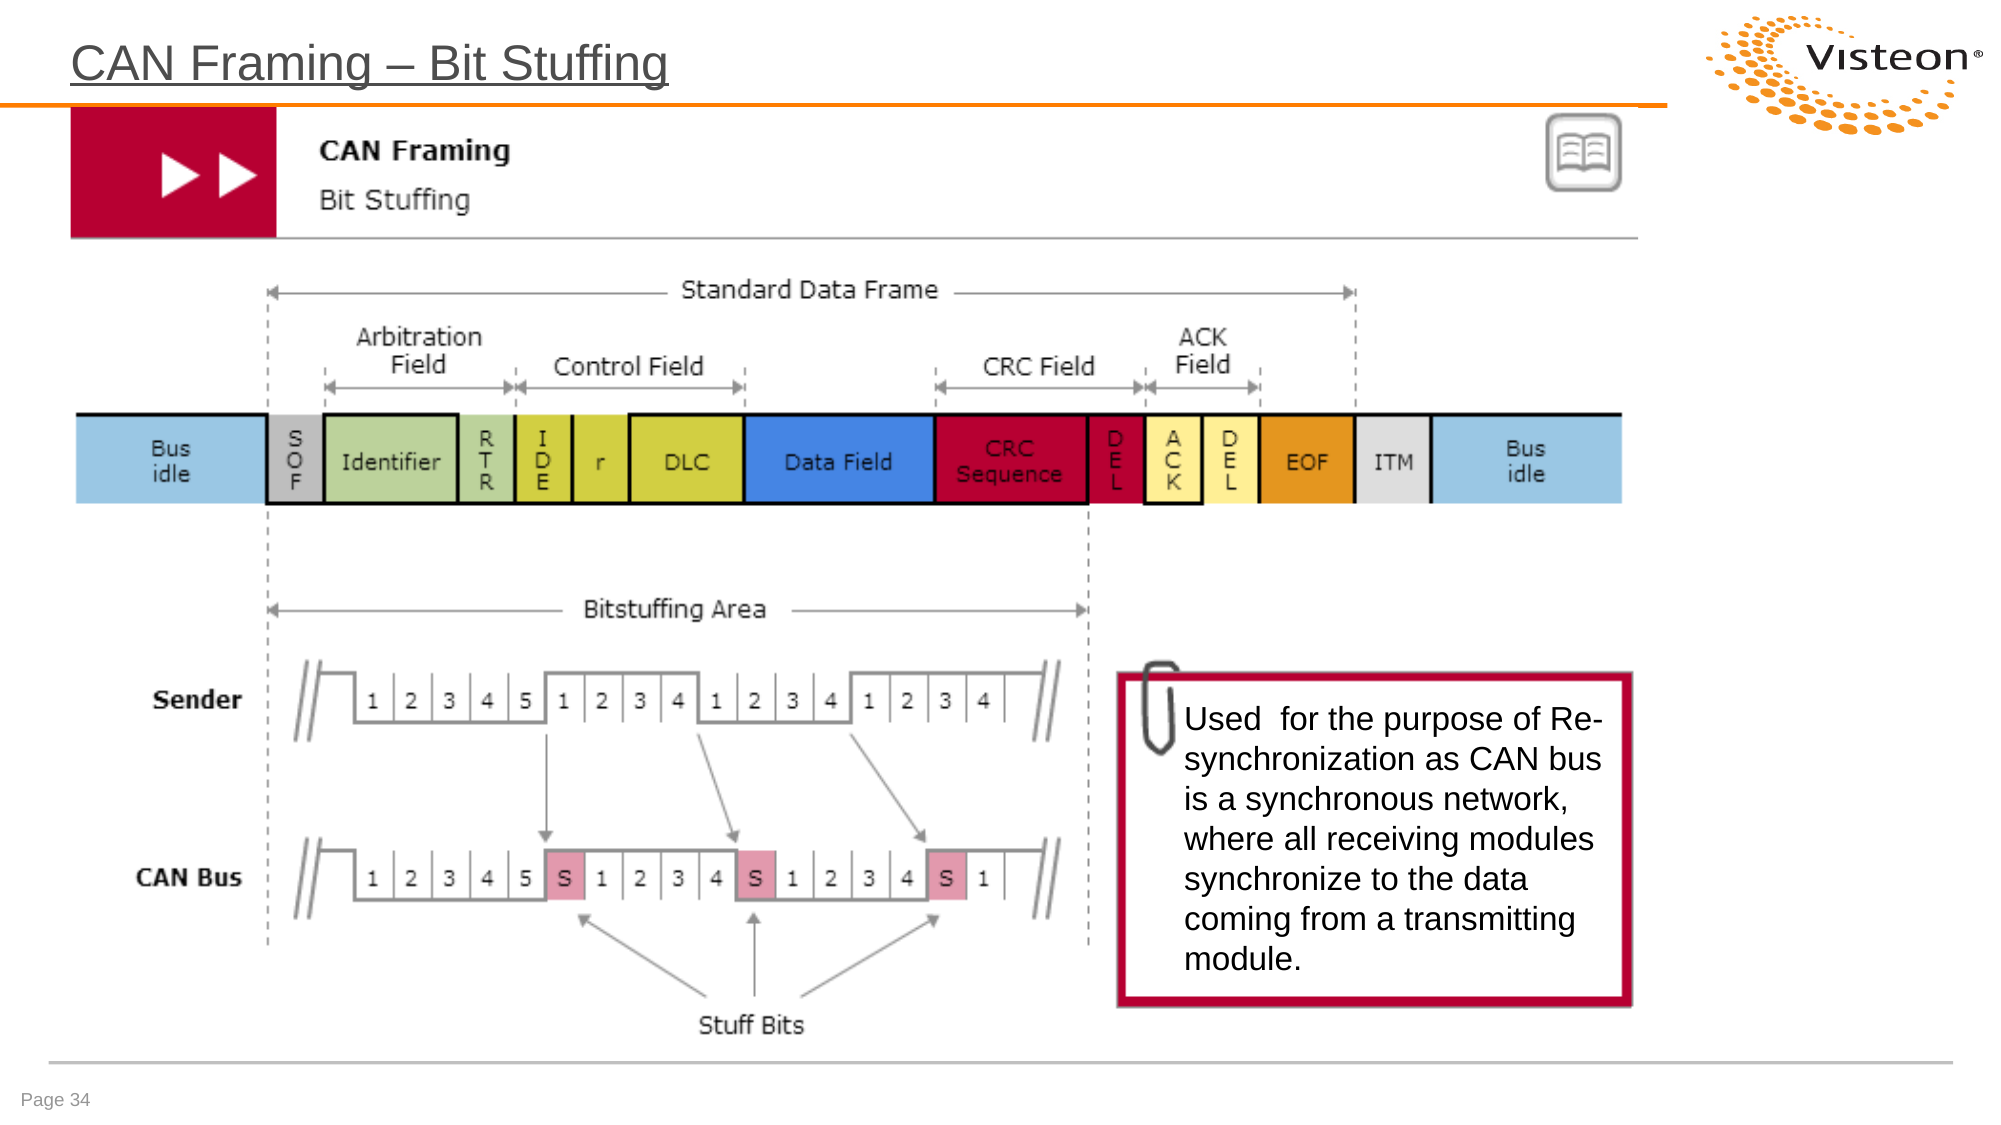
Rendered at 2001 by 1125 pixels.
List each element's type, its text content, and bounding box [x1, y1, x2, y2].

slide_number Page 34 [5, 1079, 246, 1125]
title CAN Framing – Bit Stuffing [70, 20, 1668, 91]
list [70, 107, 1639, 1035]
picture [1700, 6, 1989, 145]
